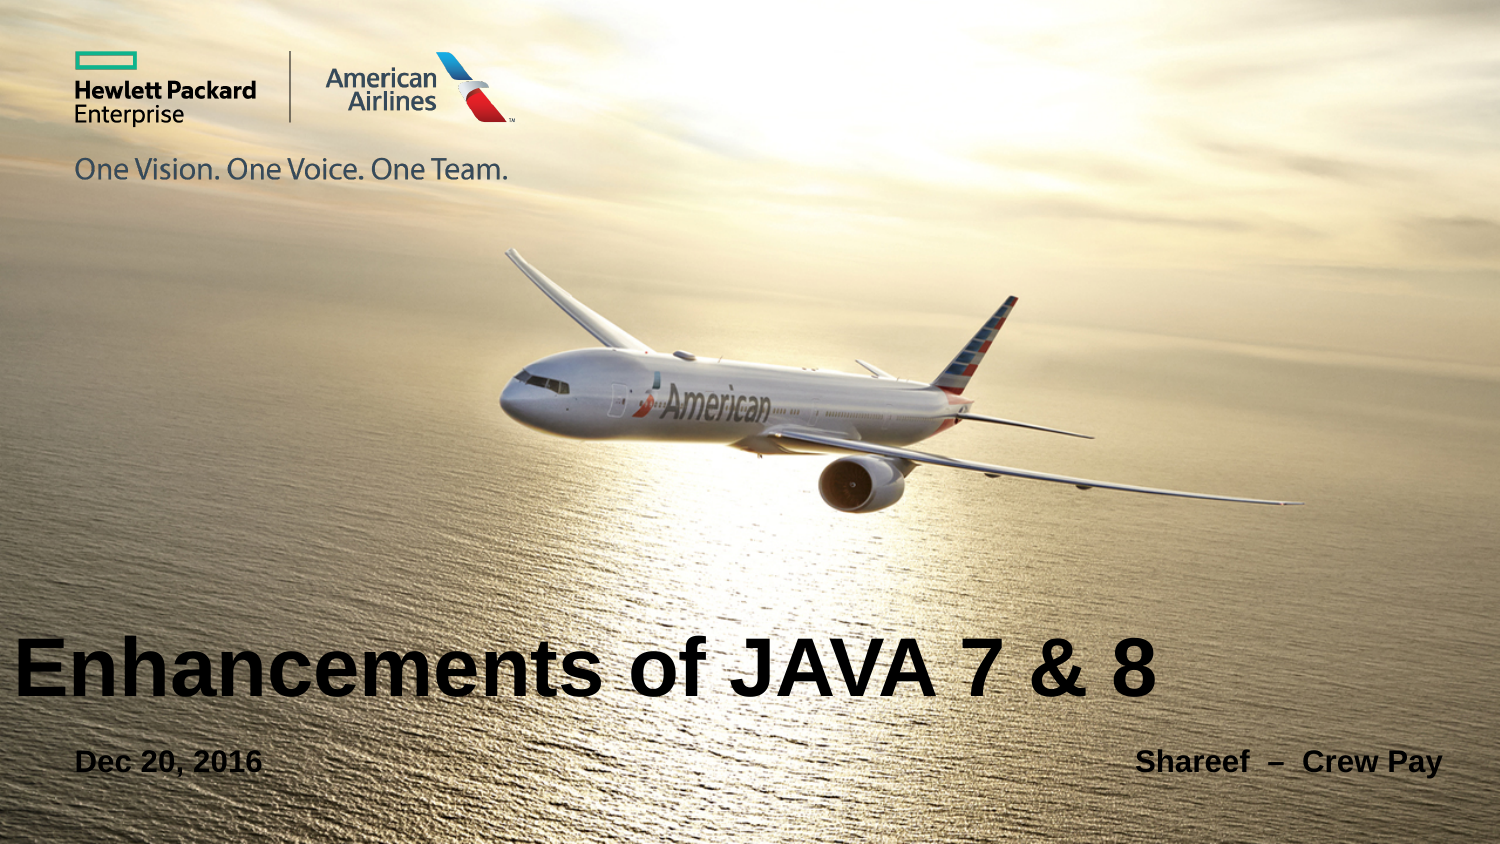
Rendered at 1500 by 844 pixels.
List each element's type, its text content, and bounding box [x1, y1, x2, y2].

text_box Shareef – Crew Pay [940, 745, 1444, 788]
list Dec 20, 2016 [74, 745, 543, 788]
picture [0, 0, 1500, 844]
title Enhancements of JAVA 7 & 8 [13, 531, 1444, 713]
